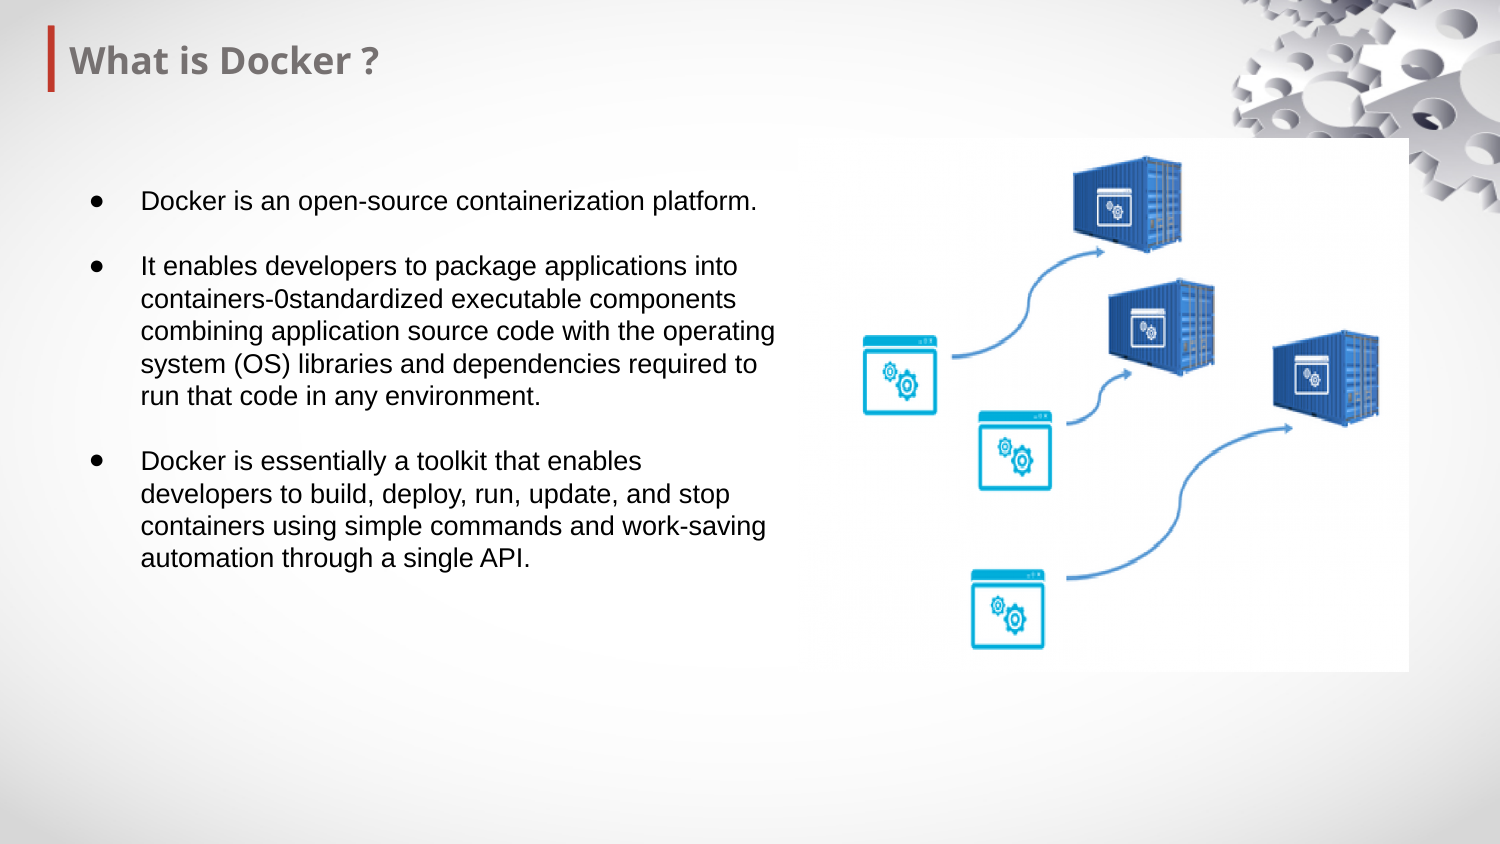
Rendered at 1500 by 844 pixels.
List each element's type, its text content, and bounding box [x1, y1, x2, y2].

picture [0, 0, 1500, 844]
text_box What is Docker ? [69, 41, 1381, 83]
text_box Docker is an open-source containerization platform. It enables developers to package applications into containers-0standardized executable components combining application source code with the operating system (OS) libraries and dependencies required to run that code in any environment. Docker is essentially a toolkit that enables developers to build, deploy, run, update, and stop containers using simple commands and work-saving automation through a single API. [54, 178, 787, 762]
text_box [47, 25, 55, 92]
